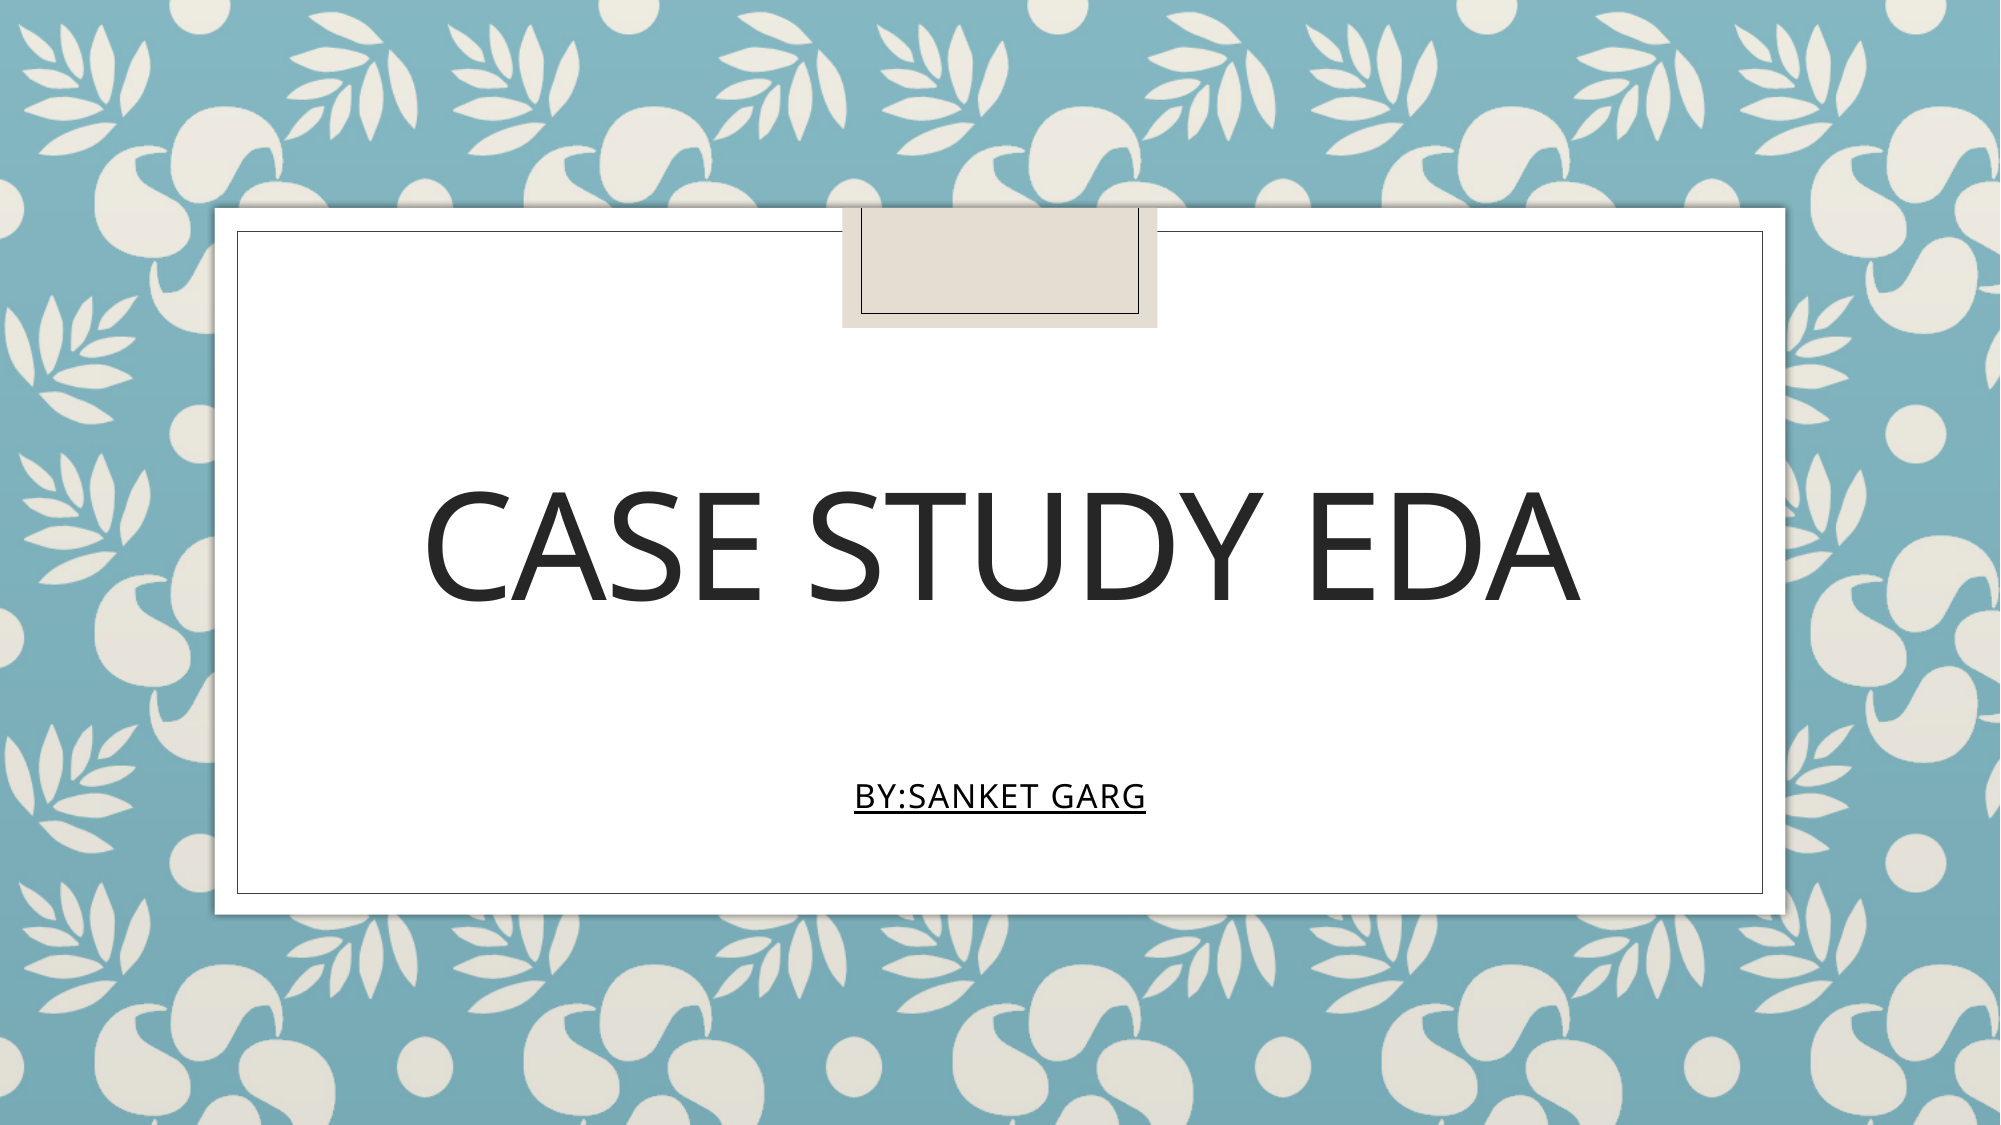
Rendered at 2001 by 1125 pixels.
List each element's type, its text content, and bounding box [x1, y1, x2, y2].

title CASE STUDY EDA [256, 343, 1744, 768]
subtitle BY:SANKET GARG [256, 768, 1745, 844]
